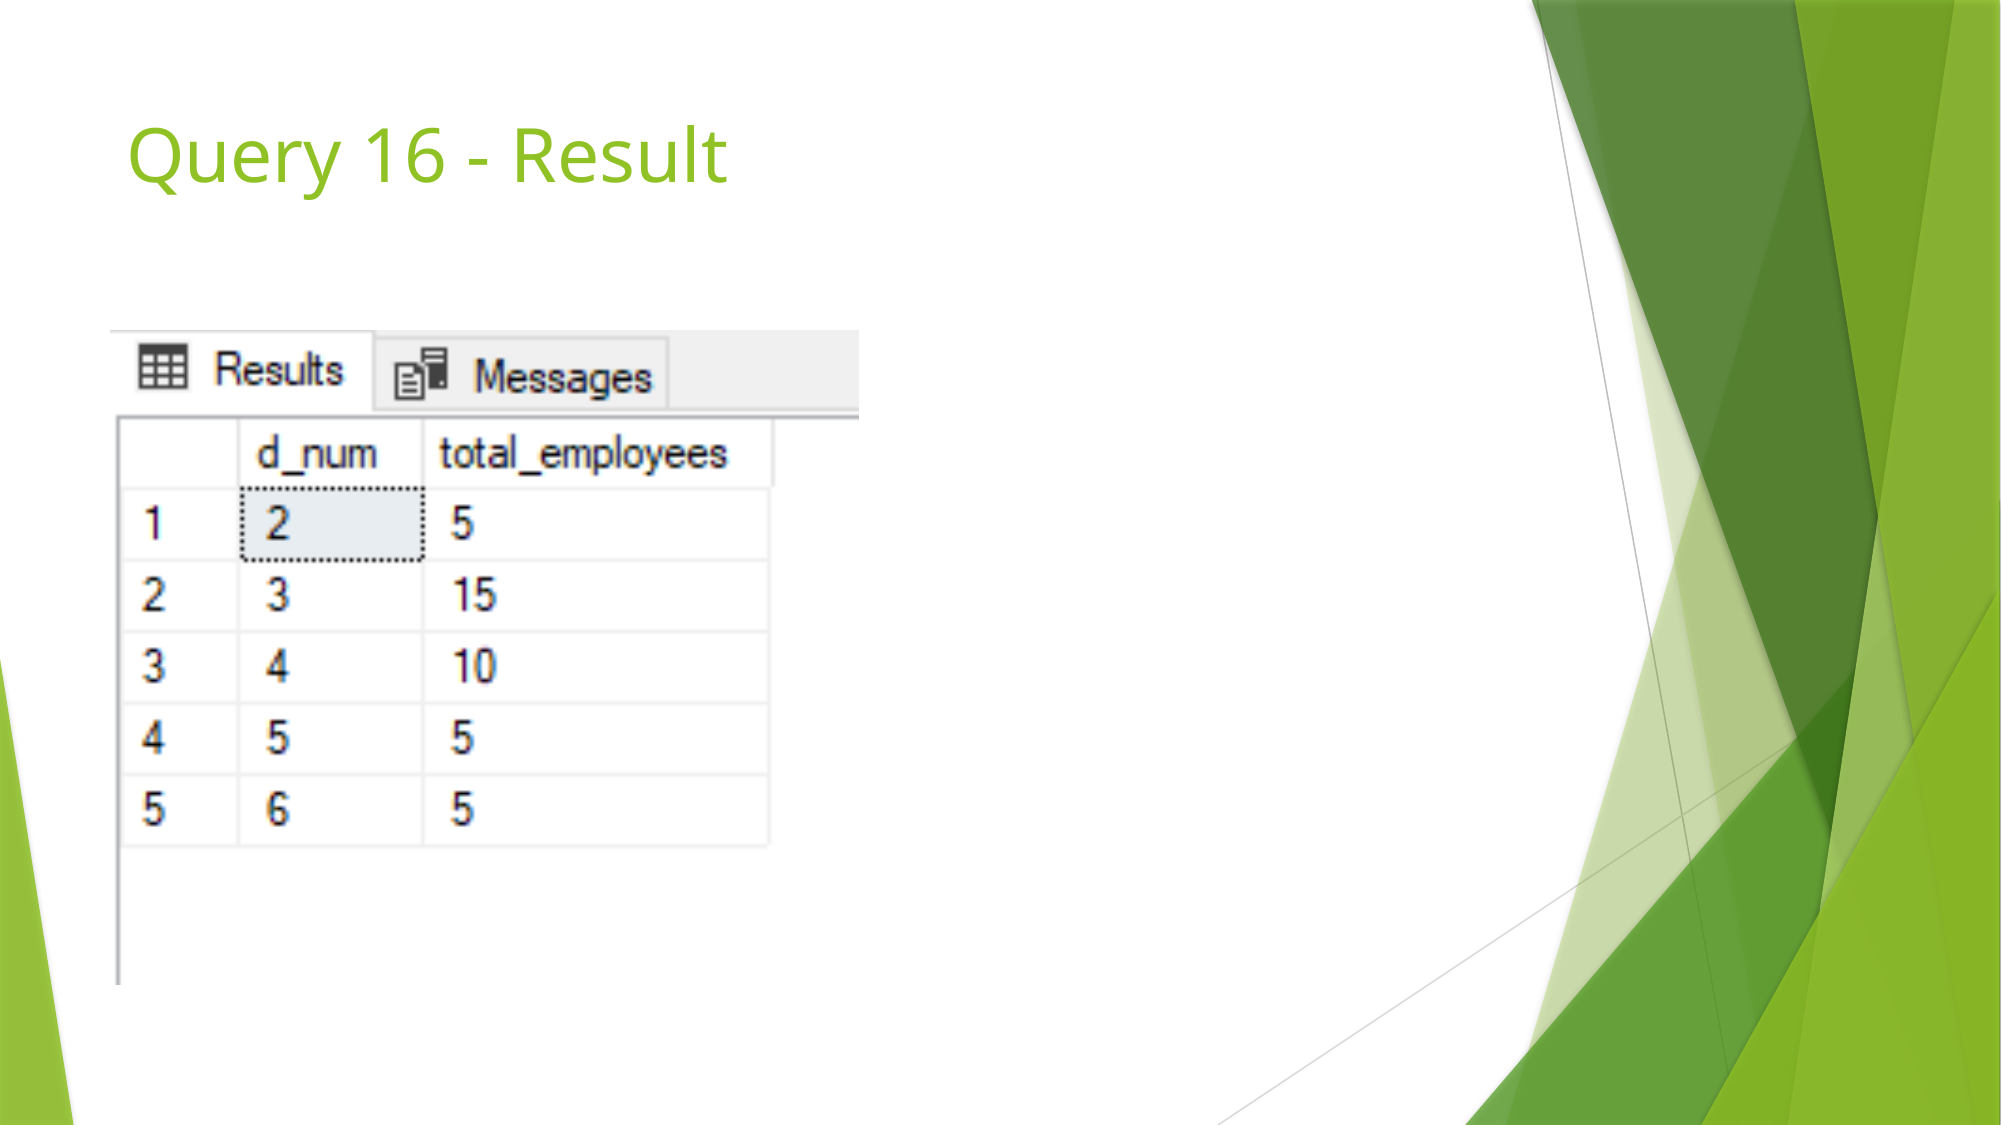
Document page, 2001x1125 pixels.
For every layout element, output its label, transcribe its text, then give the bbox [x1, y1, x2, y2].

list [110, 330, 859, 985]
title Query 16 - Result [111, 99, 1522, 317]
